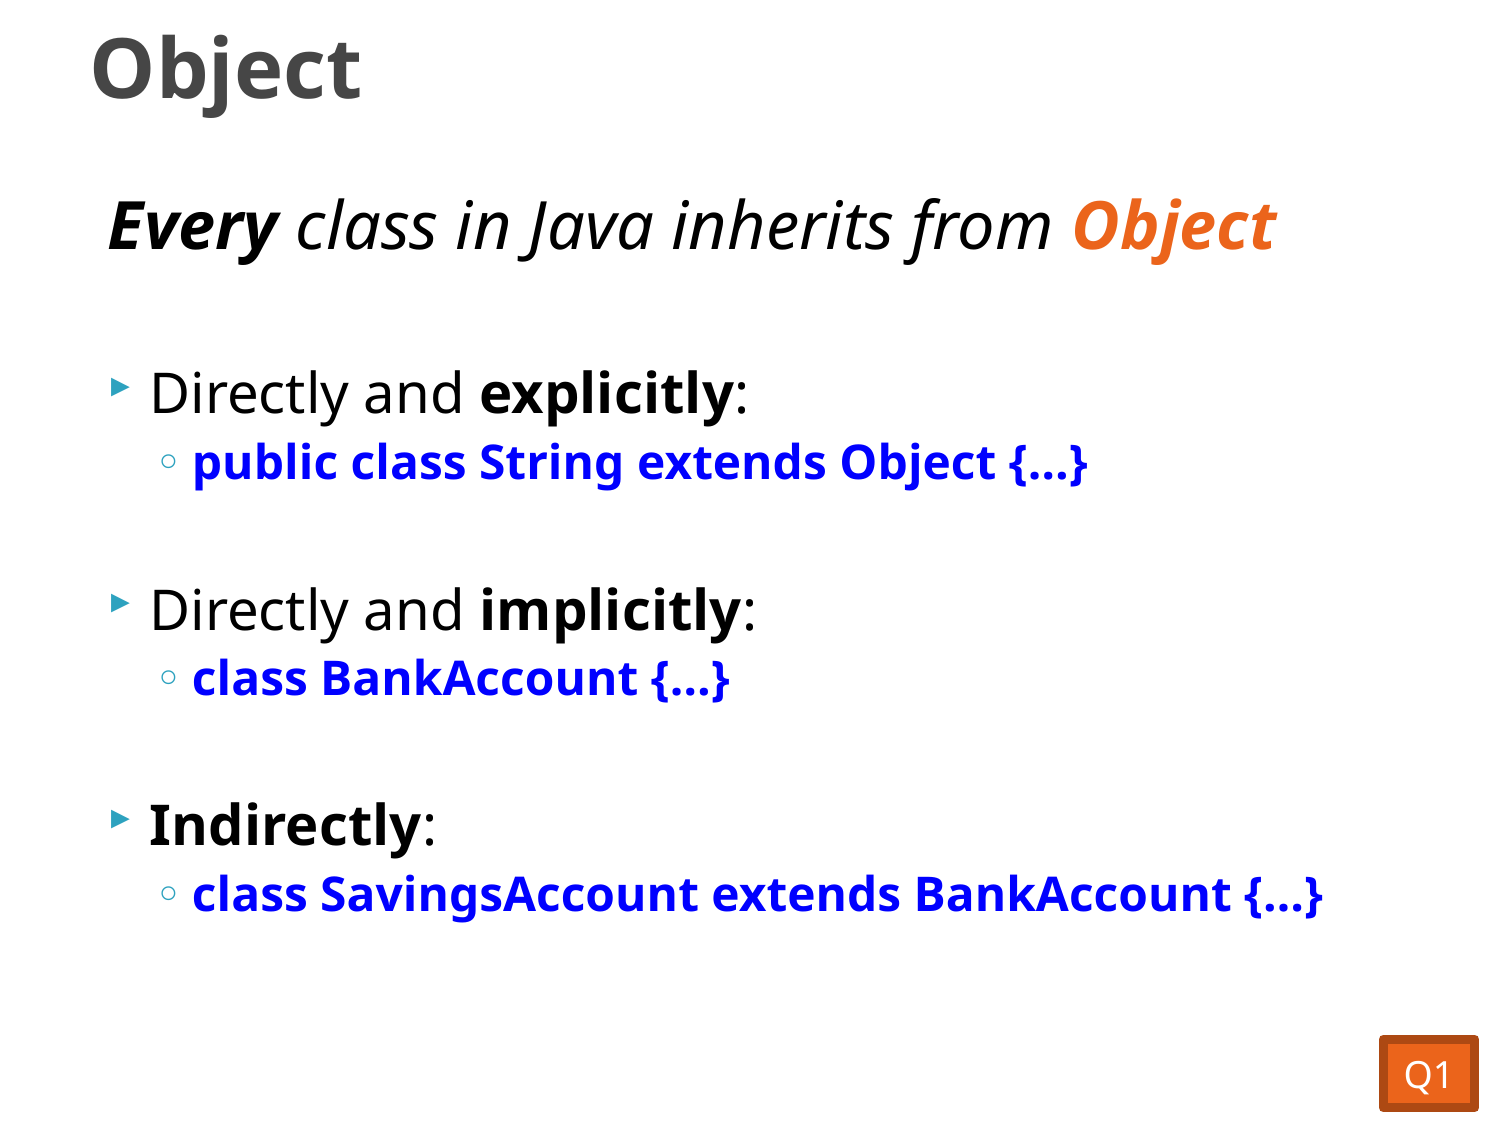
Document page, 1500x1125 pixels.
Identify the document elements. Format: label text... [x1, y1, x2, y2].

title Object [75, 0, 1425, 130]
text_box Q1 [1379, 1035, 1479, 1112]
list Every class in Java inherits from Object Directly and explicitly: public class String extends Object {…} Directly and implicitly: class BankAccount {…} Indirectly: class SavingsAccount extends BankAccount {…} [75, 174, 1500, 1052]
